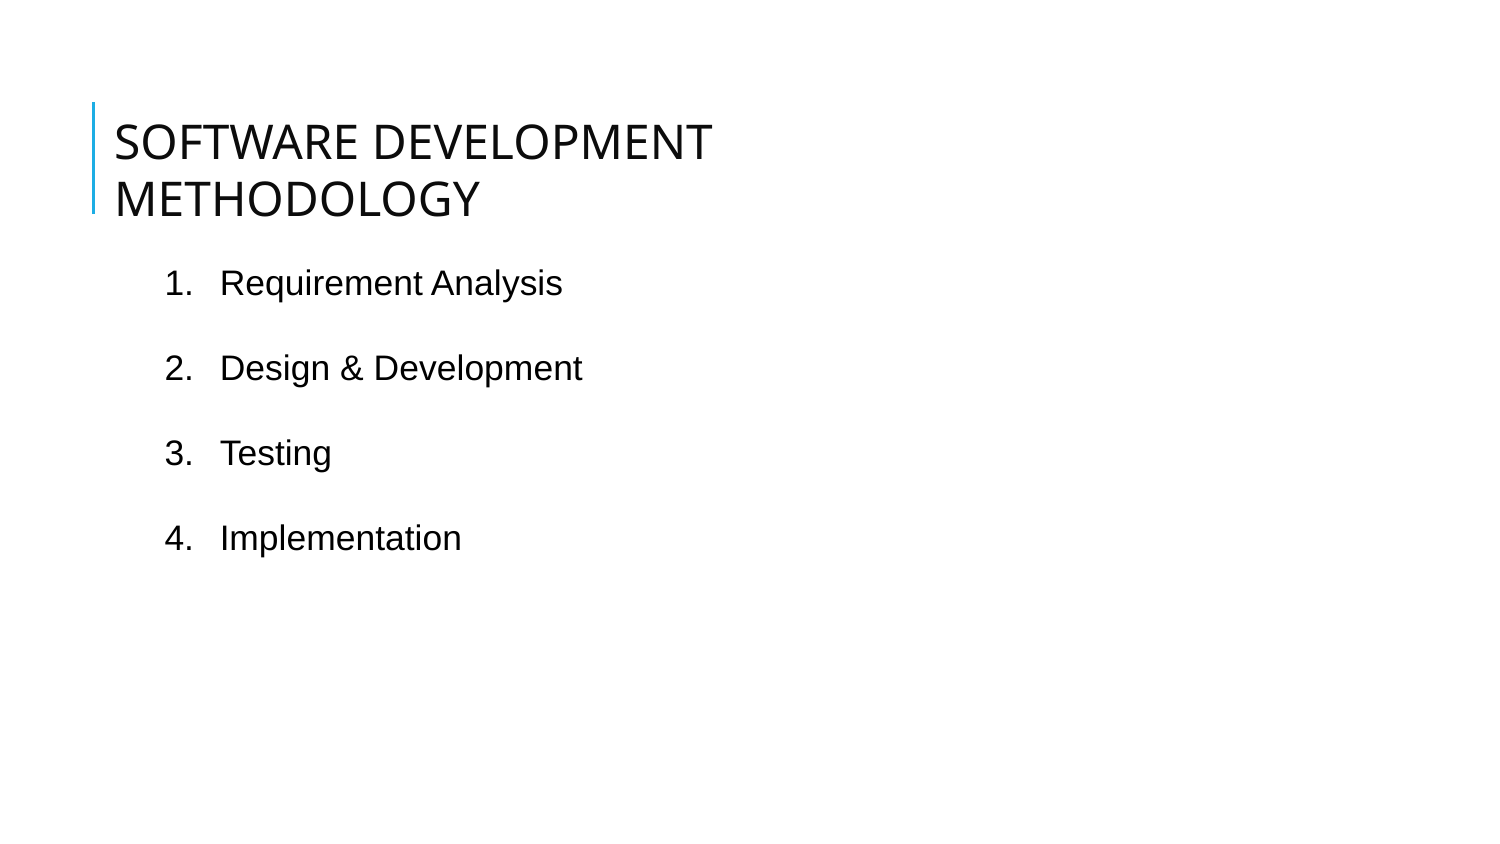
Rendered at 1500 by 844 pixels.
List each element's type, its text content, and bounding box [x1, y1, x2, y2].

text_box Requirement Analysis Design & Development Testing Implementation [129, 245, 1341, 723]
title SOFTWARE DEVELOPMENT METHODOLOGY [112, 95, 981, 240]
